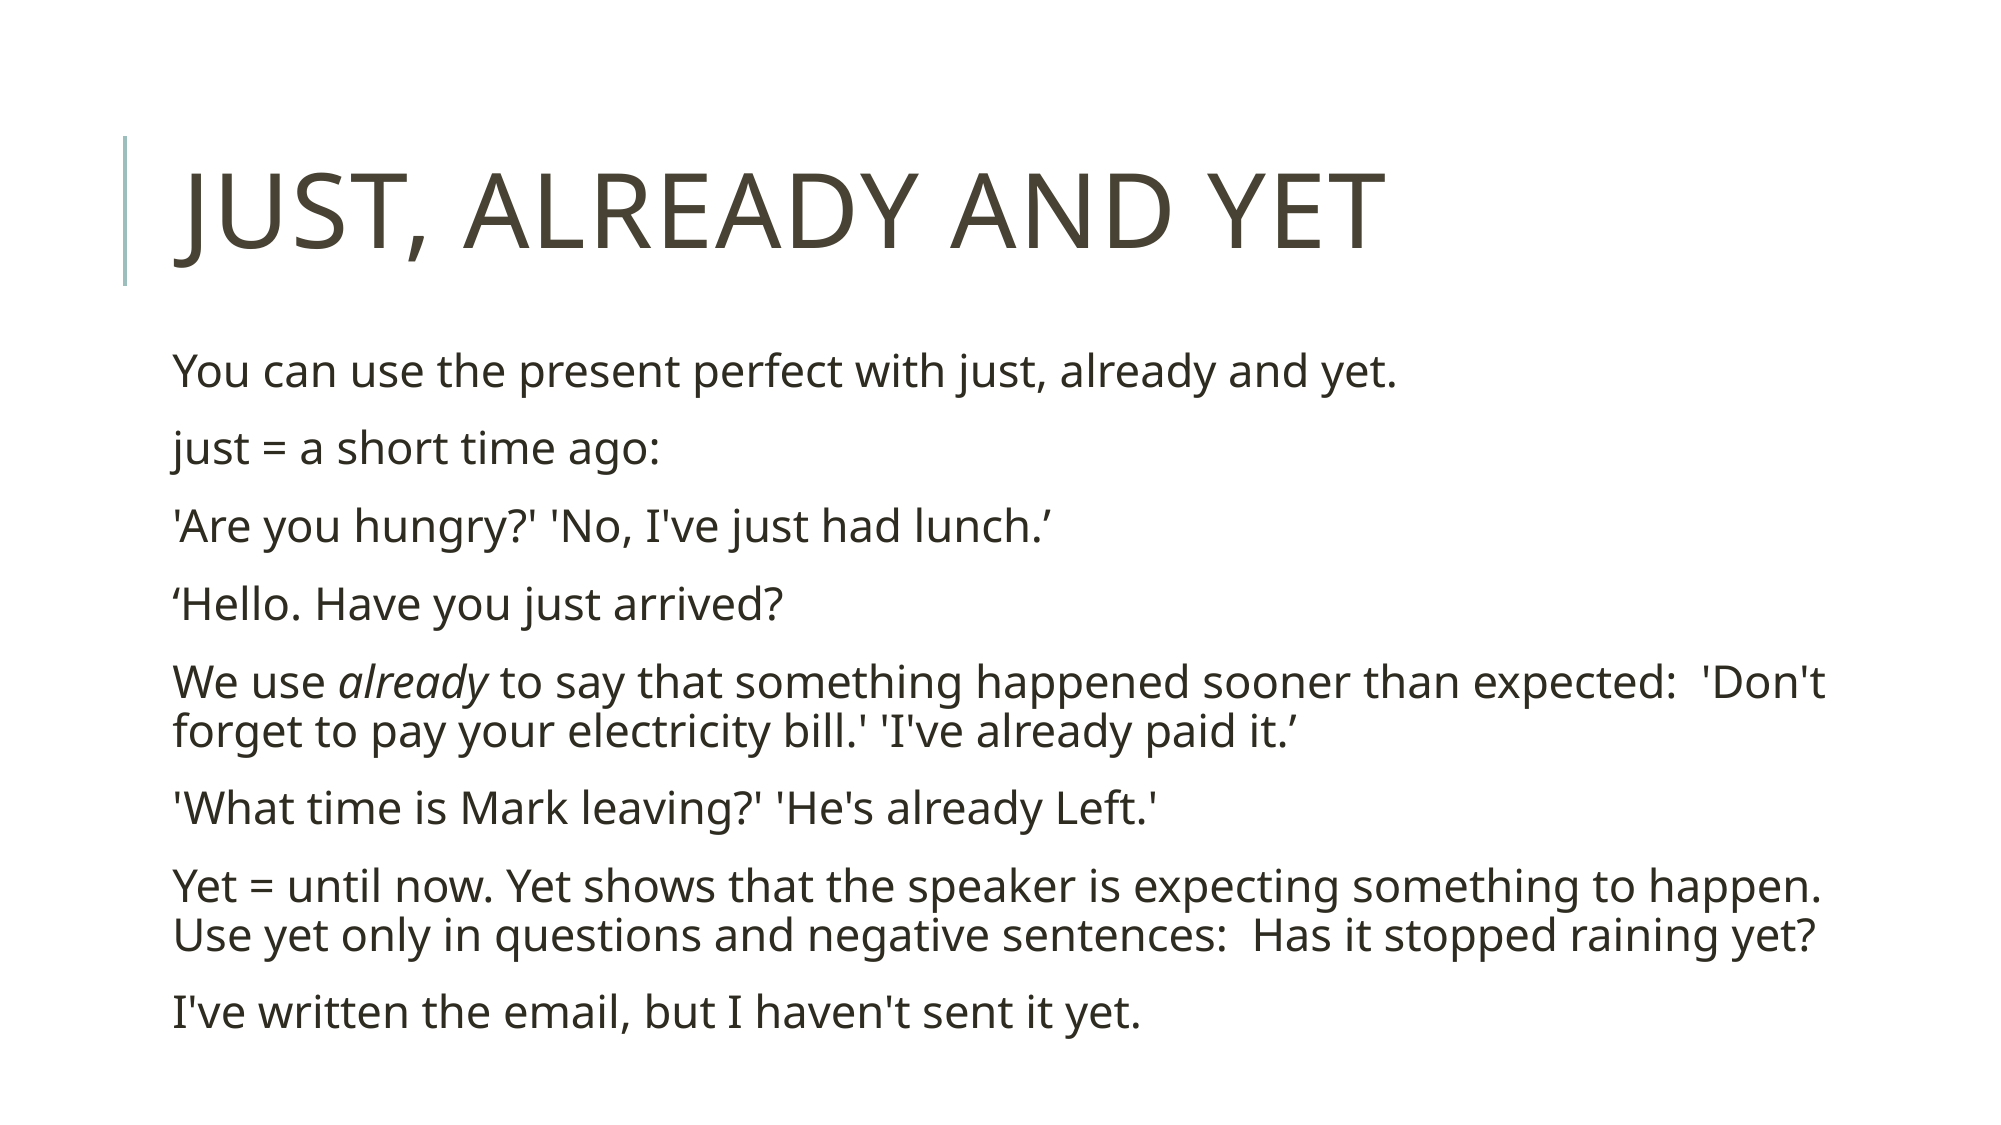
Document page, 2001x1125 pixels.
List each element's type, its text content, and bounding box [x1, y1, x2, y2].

list You can use the present perfect with just, already and yet. just = a short time ago: 'Are you hungry?' 'No, I've just had lunch.’ ‘Hello. Have you just arrived? We use already to say that something happened sooner than expected: 'Don't forget to pay your electricity bill.' 'I've already paid it.’ 'What time is Mark leaving?' 'He's already Left.' Yet = until now. Yet shows that the speaker is expecting something to happen. Use yet only in questions and negative sentences: Has it stopped raining yet? I've written the email, but I haven't sent it yet. [149, 340, 1849, 1063]
title Just, Already and Yet [168, 96, 1763, 340]
